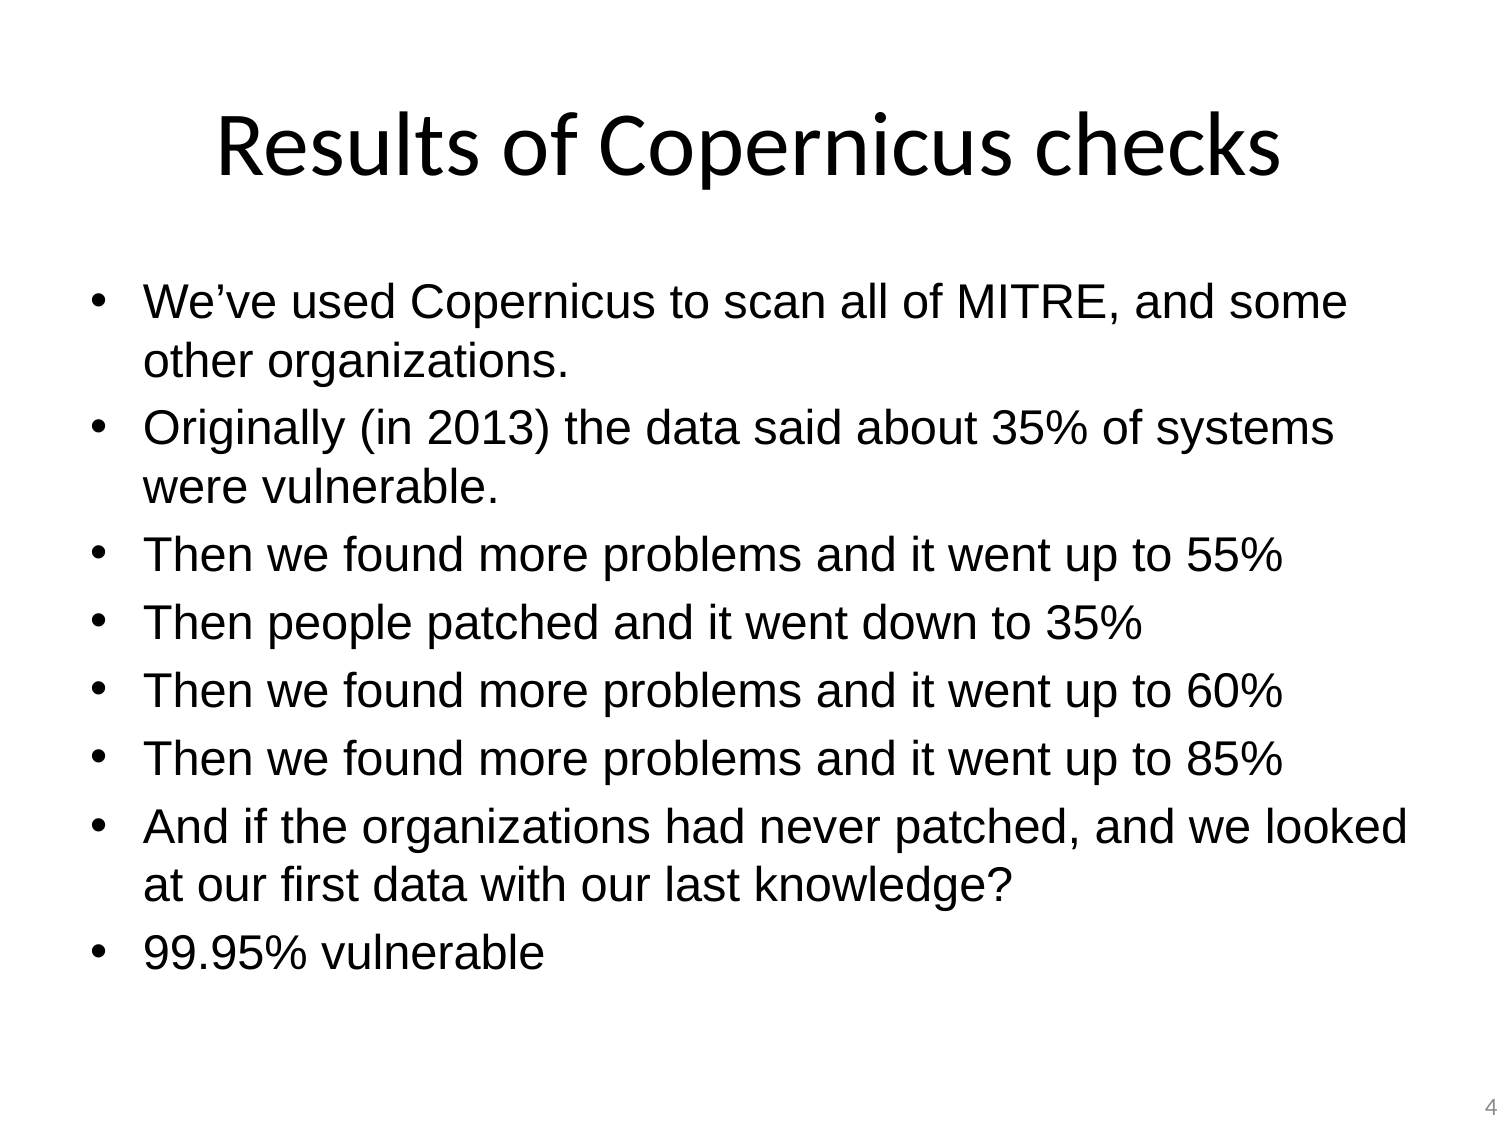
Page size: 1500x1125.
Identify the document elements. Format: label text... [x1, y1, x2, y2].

title Results of Copernicus checks [75, 45, 1425, 233]
list We’ve used Copernicus to scan all of MITRE, and some other organizations. Originally (in 2013) the data said about 35% of systems were vulnerable. Then we found more problems and it went up to 55% Then people patched and it went down to 35% Then we found more problems and it went up to 60% Then we found more problems and it went up to 85% And if the organizations had never patched, and we looked at our first data with our last knowledge? 99.95% vulnerable [75, 262, 1425, 1005]
slide_number 4 [1162, 1074, 1500, 1125]
